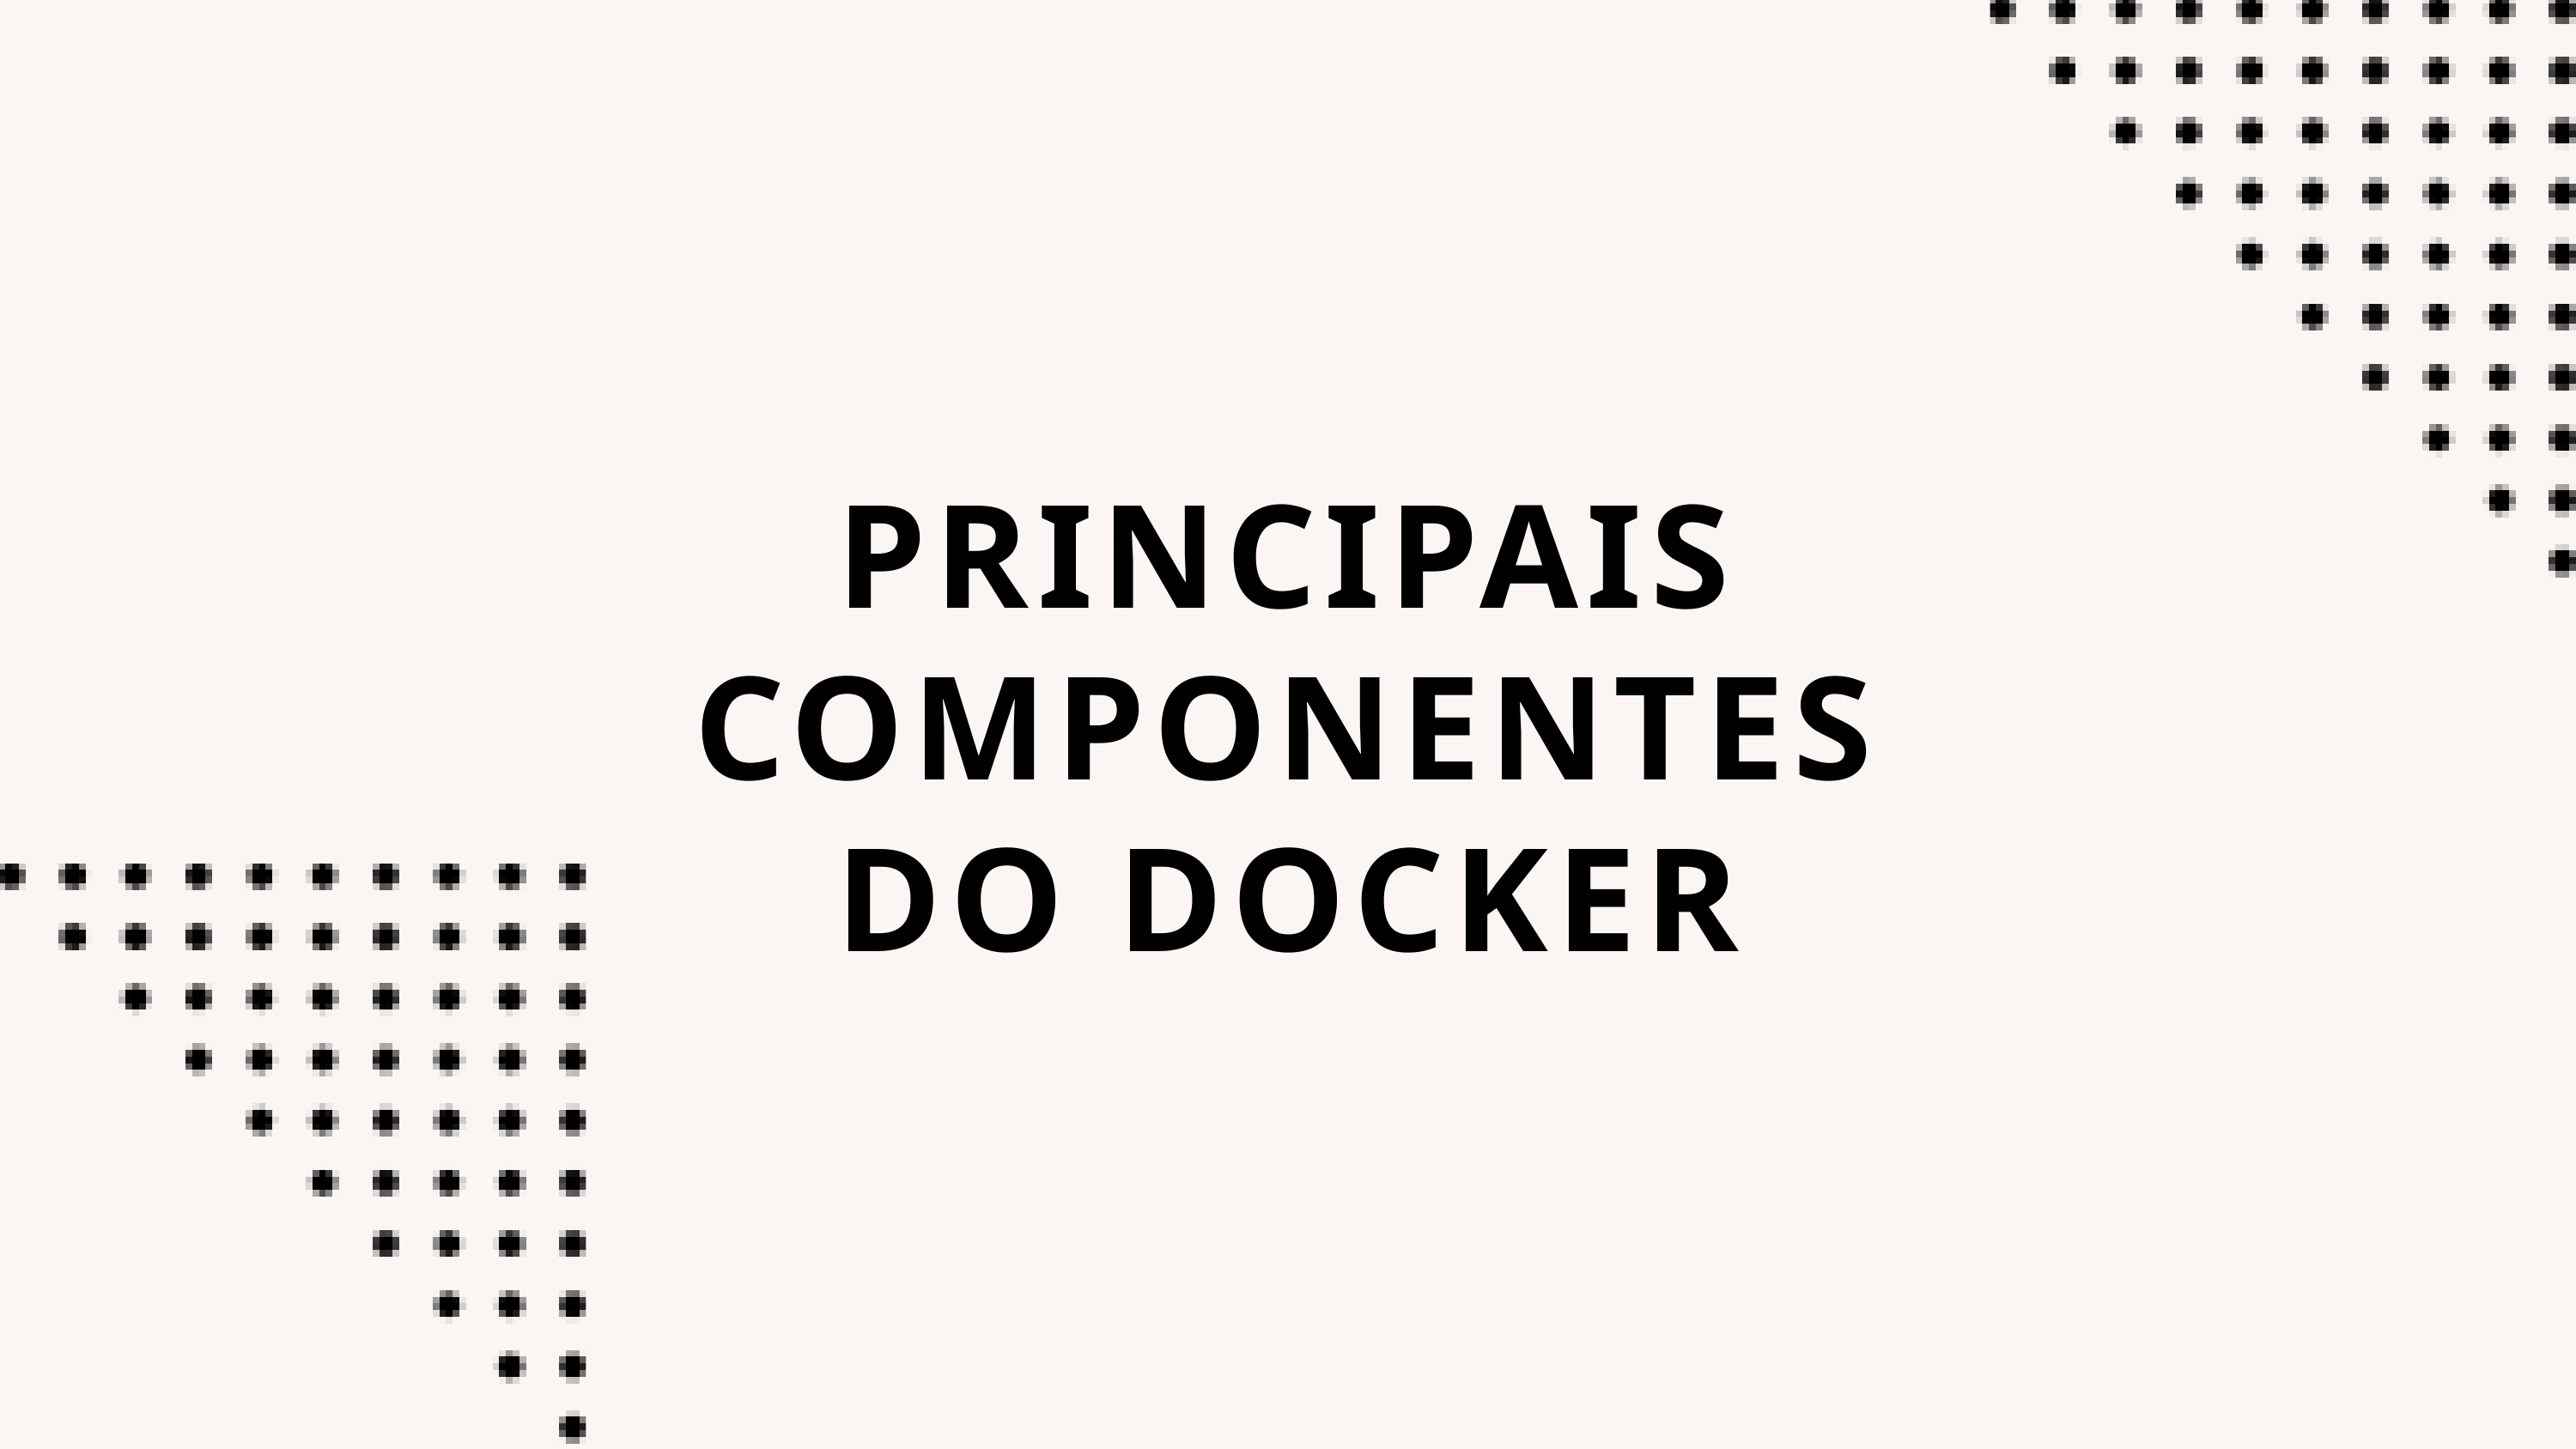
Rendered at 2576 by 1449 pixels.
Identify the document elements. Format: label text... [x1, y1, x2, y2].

text_box [1990, 0, 2576, 578]
text_box [0, 864, 586, 1444]
text_box PRINCIPAIS COMPONENTES DO DOCKER [625, 465, 1951, 981]
